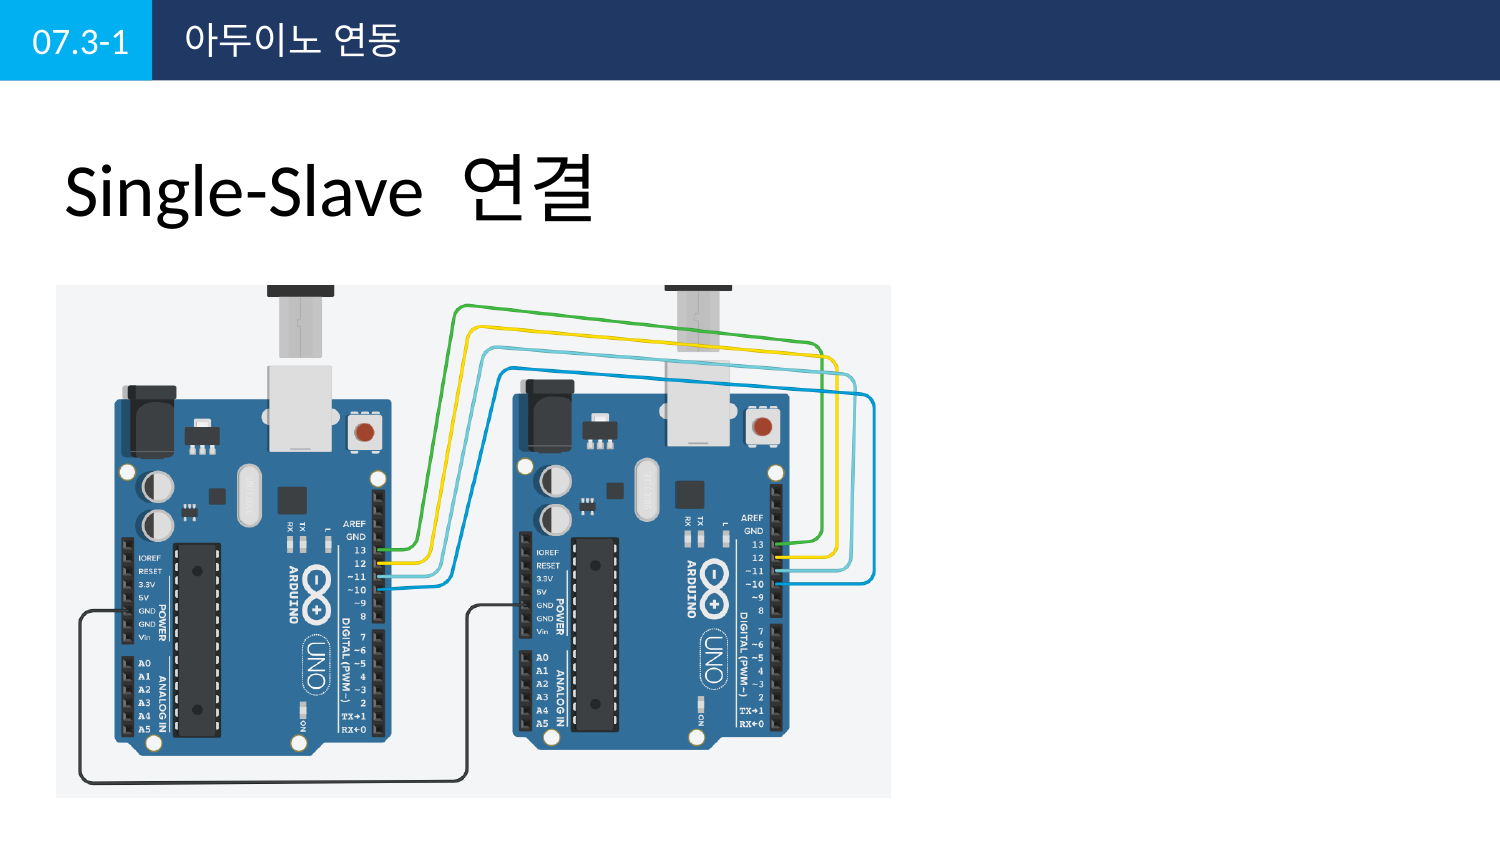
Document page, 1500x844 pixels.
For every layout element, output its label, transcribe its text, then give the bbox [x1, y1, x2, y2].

picture [56, 285, 891, 798]
text_box Single-Slave 연결 [49, 134, 672, 240]
text_box [0, 0, 153, 81]
text_box 아두이노 연동 [169, 9, 945, 70]
text_box [153, 0, 1500, 81]
text_box 07.3-1 [17, 9, 153, 70]
